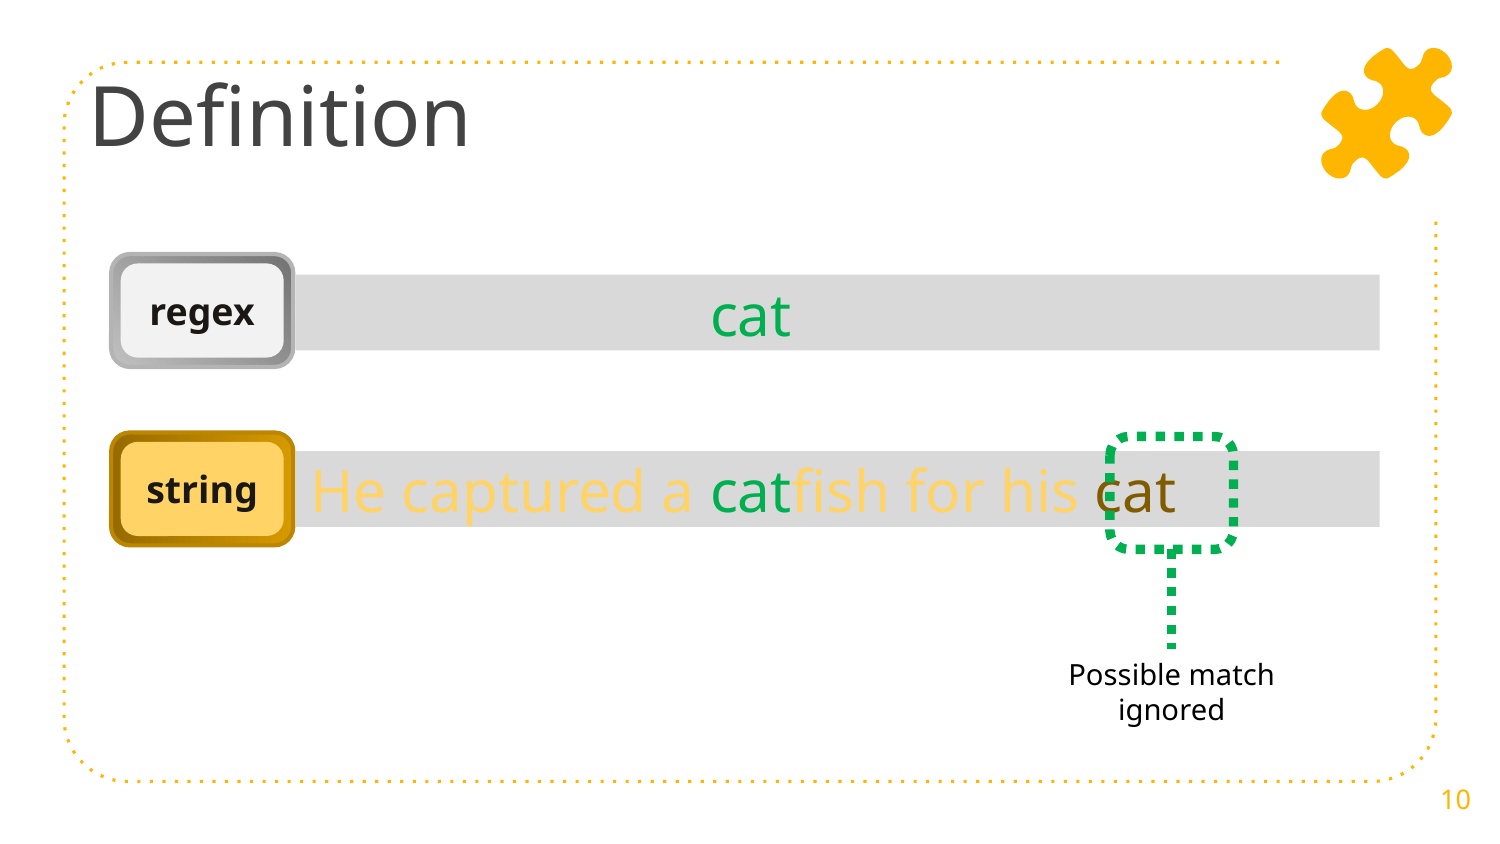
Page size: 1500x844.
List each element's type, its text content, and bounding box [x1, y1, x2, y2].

text_box He captured a catfish for his cat [294, 449, 1110, 529]
text_box [1321, 47, 1452, 179]
text_box [108, 251, 296, 370]
text_box He captured a cat [294, 273, 1382, 353]
text_box string [120, 441, 284, 537]
text_box He captured a catfish for his cat [1233, 449, 1382, 529]
text_box regex [120, 263, 284, 358]
text_box Possible match ignored [999, 648, 1344, 734]
text_box [1107, 434, 1236, 552]
slide_number 10 [1411, 753, 1500, 844]
text_box [108, 430, 296, 548]
title Definition [73, 48, 1200, 189]
